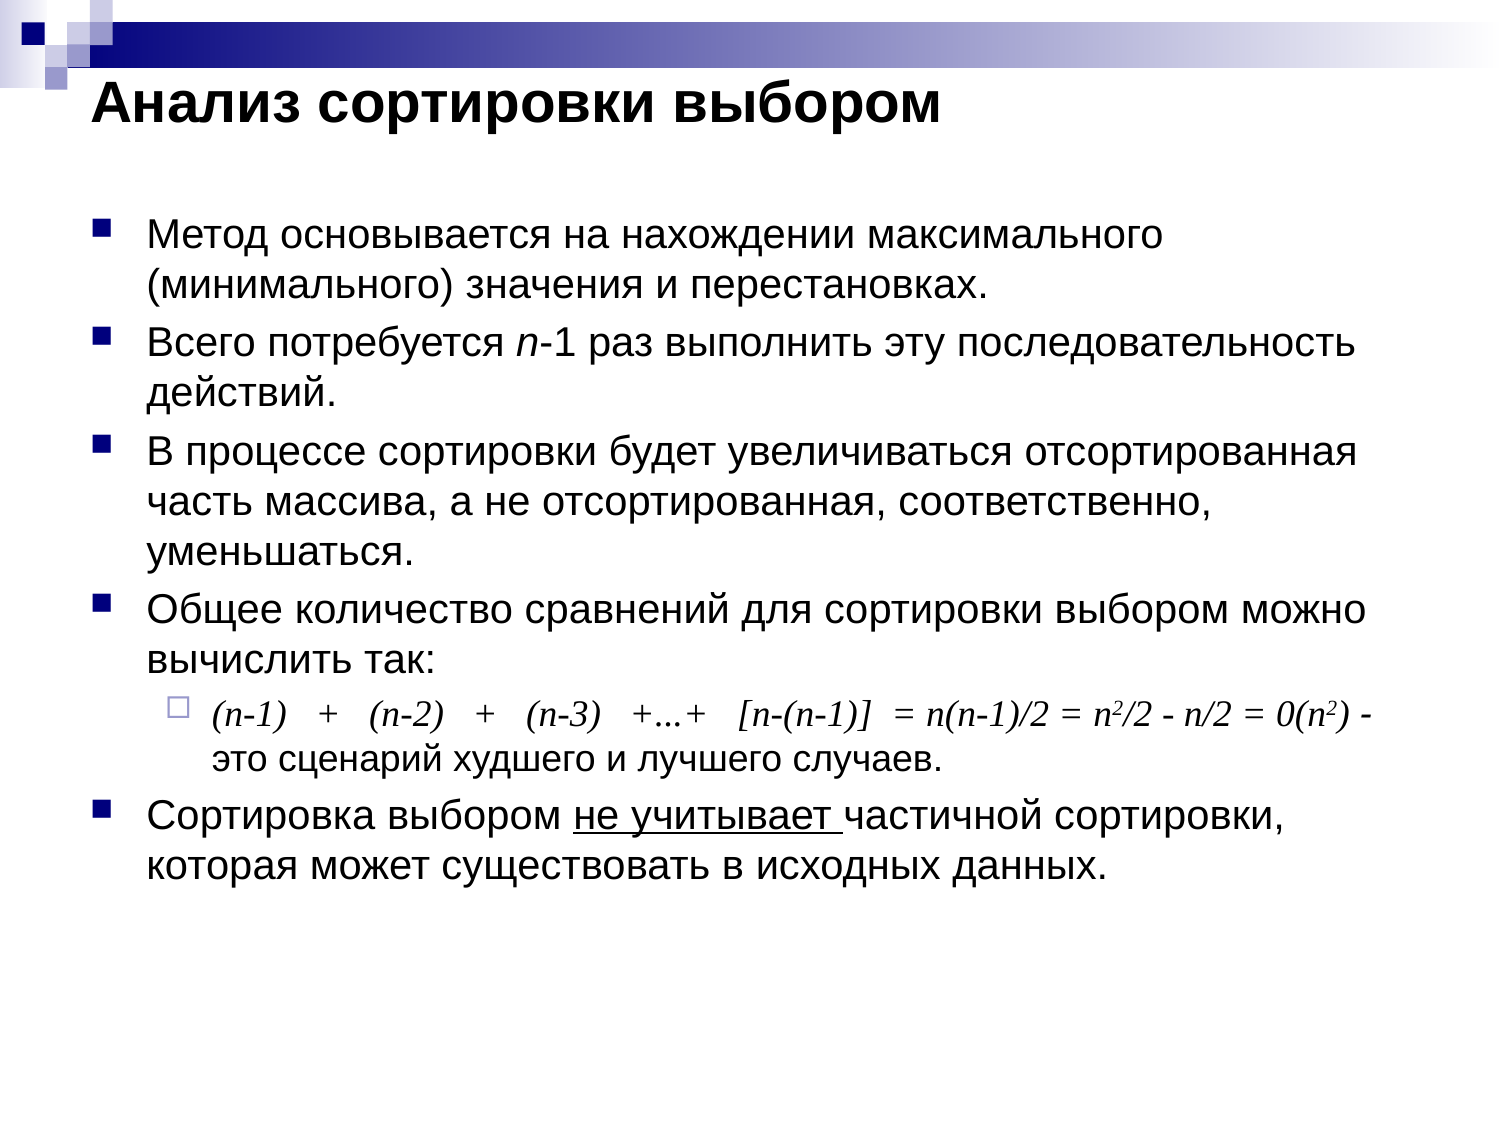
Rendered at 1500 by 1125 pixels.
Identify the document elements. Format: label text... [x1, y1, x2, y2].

list Метод основывается на нахождении максимального (минимального) значения и перестановках. Всего потребуется n-1 раз выполнить эту последовательность действий. В процессе сортировки будет увеличиваться отсортированная часть массива, а не отсортированная, соответственно, уменьшаться. Общее количество сравнений для сортировки выбором можно вычислить так: (п-1) + (п-2) + (п-3) +...+ [n-(n-1)] = п(п-1)/2 = п2/2 - п/2 = 0(п2) - это сценарий худшего и лучшего случаев. Сортировка выбором не учитывает частичной сортировки, которая может существовать в исходных данных. [75, 199, 1425, 1090]
title Анализ сортировки выбором [75, 54, 1425, 144]
